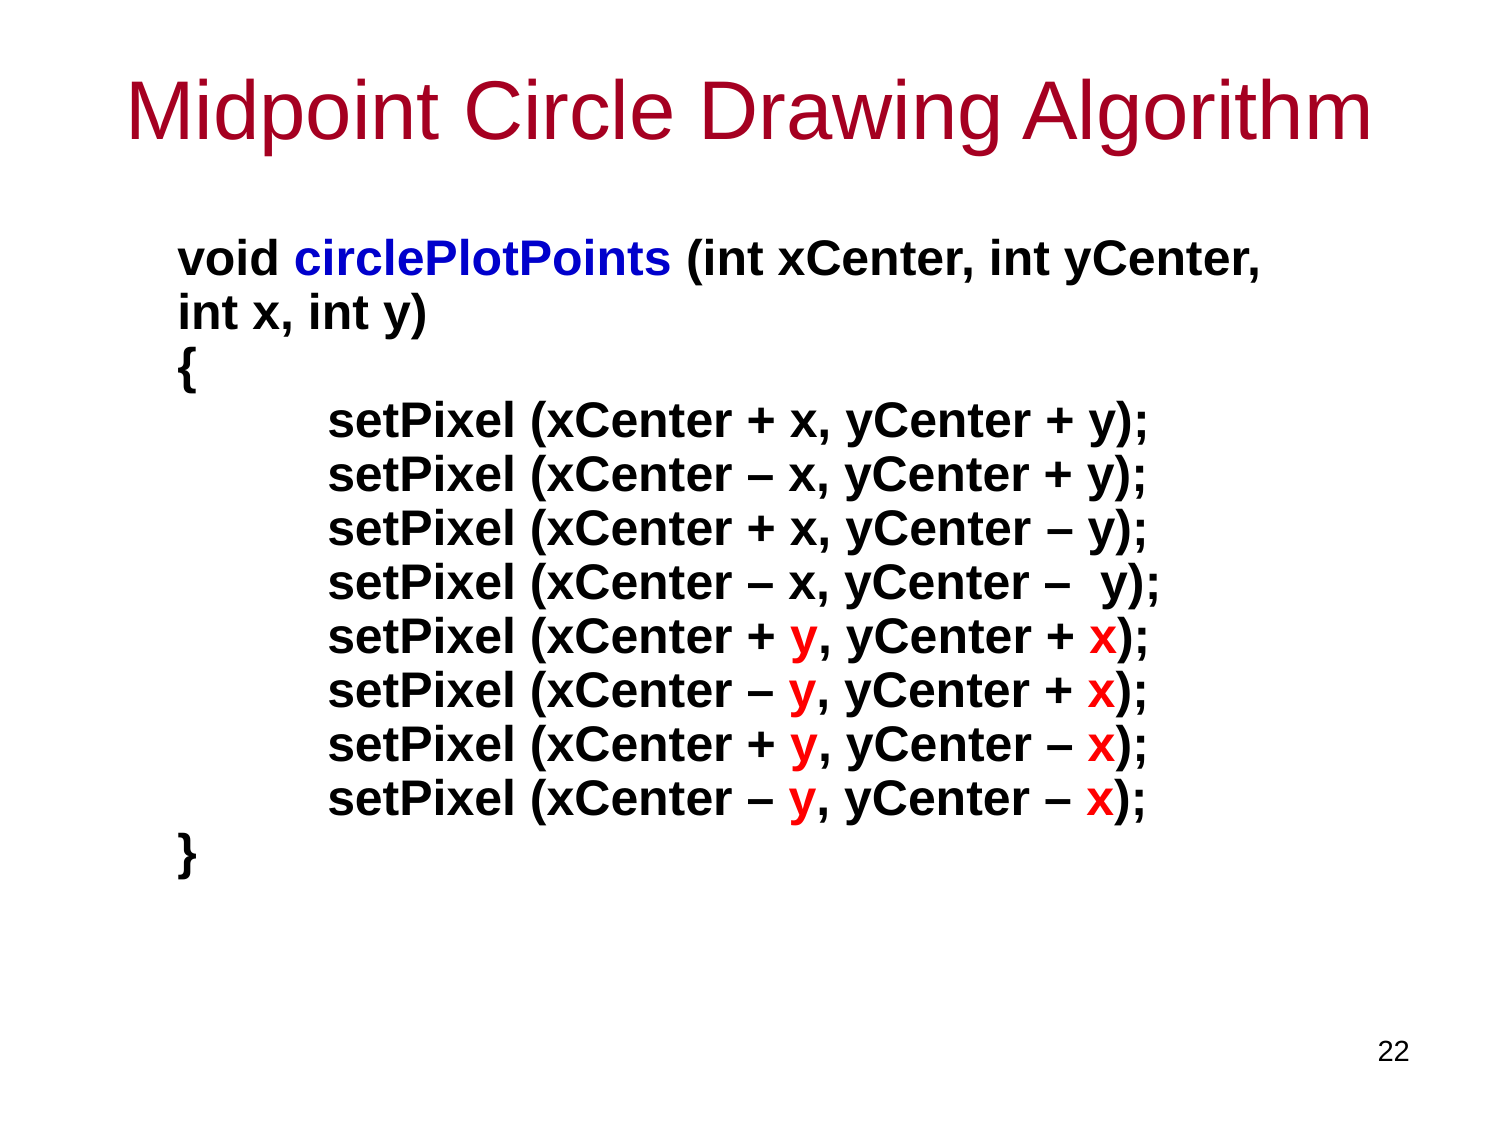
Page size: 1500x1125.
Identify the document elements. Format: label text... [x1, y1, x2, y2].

slide_number 22 [1074, 1024, 1425, 1103]
text_box void circlePlotPoints (int xCenter, int yCenter, int x, int y) { setPixel (xCenter + x, yCenter + y); setPixel (xCenter – x, yCenter + y); setPixel (xCenter + x, yCenter – y); setPixel (xCenter – x, yCenter – y); setPixel (xCenter + y, yCenter + x); setPixel (xCenter – y, yCenter + x); setPixel (xCenter + y, yCenter – x); setPixel (xCenter – y, yCenter – x); } [162, 224, 1313, 888]
title Midpoint Circle Drawing Algorithm [75, 12, 1425, 200]
